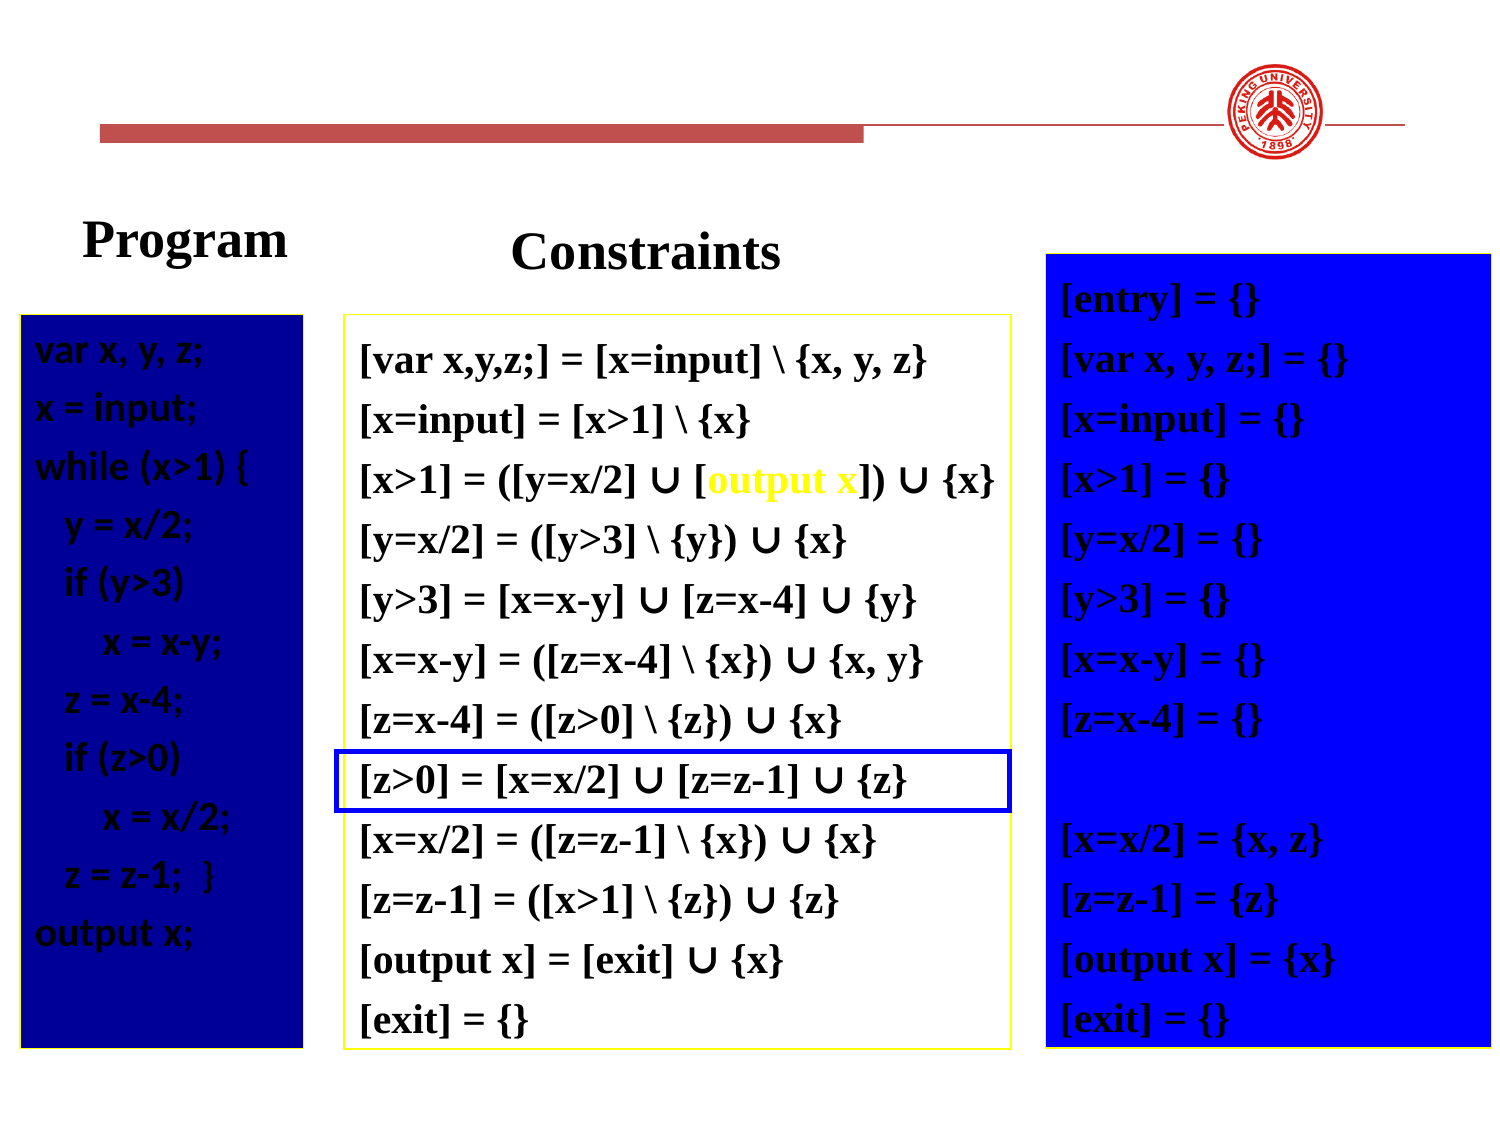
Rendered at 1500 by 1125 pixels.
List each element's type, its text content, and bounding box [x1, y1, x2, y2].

text_box var x, y, z; x = input; while (x>1) { y = x/2; if (y>3) x = x-y; z = x-4; if (z>0) x = x/2; z = z-1; } output x; [20, 314, 304, 1049]
text_box [var x,y,z;] = [x=input] \ {x, y, z} [x=input] = [x>1] \ {x} [x>1] = ([y=x/2] ∪ [output x]) ∪ {x} [y=x/2] = ([y>3] \ {y}) ∪ {x} [y>3] = [x=x-y] ∪ [z=x-4] ∪ {y} [x=x-y] = ([z=x-4] \ {x}) ∪ {x, y} [z=x-4] = ([z>0] \ {z}) ∪ {x} [z>0] = [x=x/2] ∪ [z=z-1] ∪ {z} [x=x/2] = ([z=z-1] \ {x}) ∪ {x} [z=z-1] = ([x>1] \ {z}) ∪ {z} [output x] = [exit] ∪ {x} [exit] = {} [344, 314, 1011, 1049]
text_box [336, 751, 1010, 811]
text_box Program [67, 196, 319, 276]
text_box [entry] = {} [var x, y, z;] = {} [x=input] = {} [x>1] = {} [y=x/2] = {} [y>3] = {} [x=x-y] = {} [z=x-4] = {} [z>0] = {x, z} [x=x/2] = {x, z} [z=z-1] = {z} [output x] = {x} [exit] = {} [1045, 253, 1492, 1049]
text_box Constraints [496, 208, 798, 288]
picture [1224, 62, 1325, 162]
